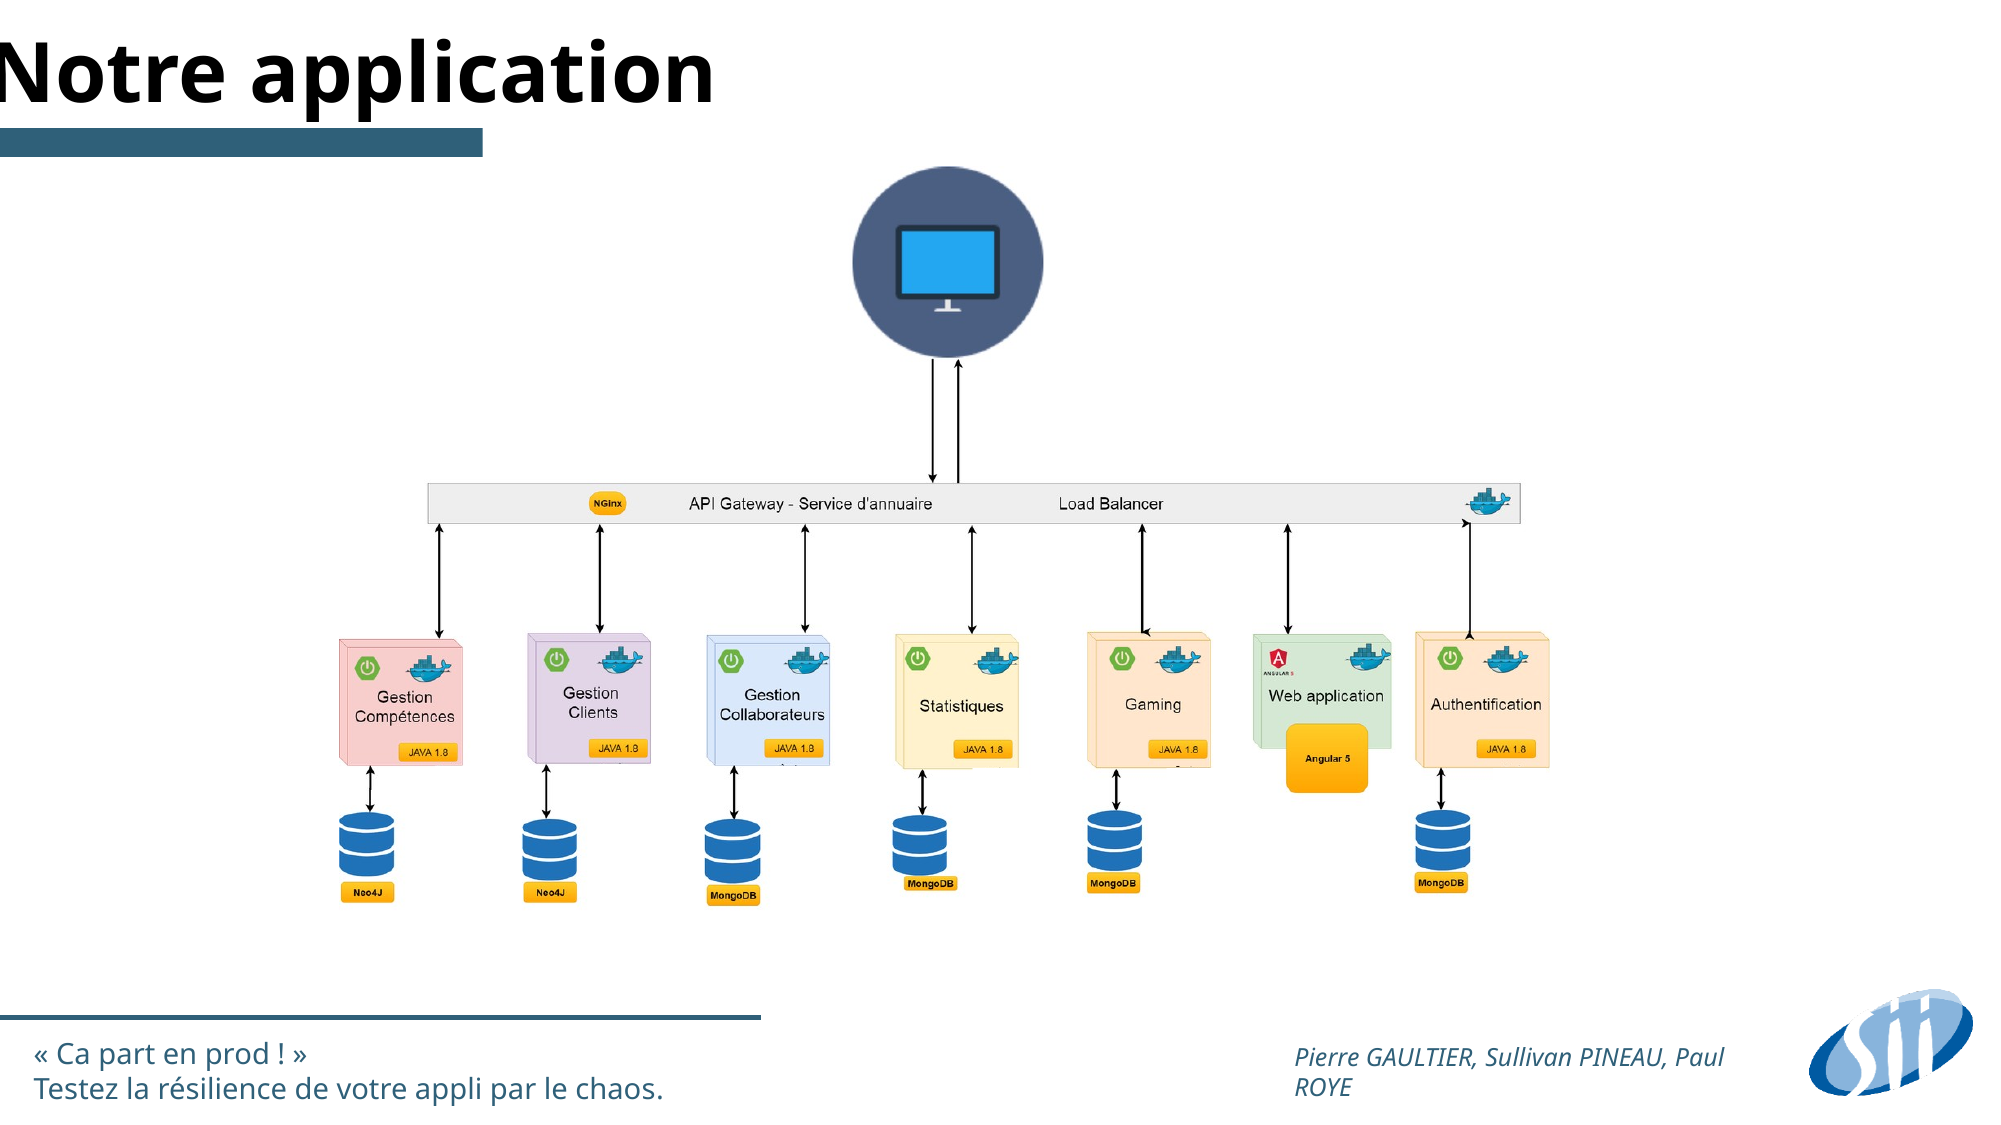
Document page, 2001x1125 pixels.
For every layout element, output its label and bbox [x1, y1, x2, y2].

text_box [50, 215, 894, 1019]
text_box [0, 12, 683, 157]
picture [339, 166, 1611, 1004]
text_box [894, 215, 1739, 1019]
picture [1809, 989, 1973, 1096]
